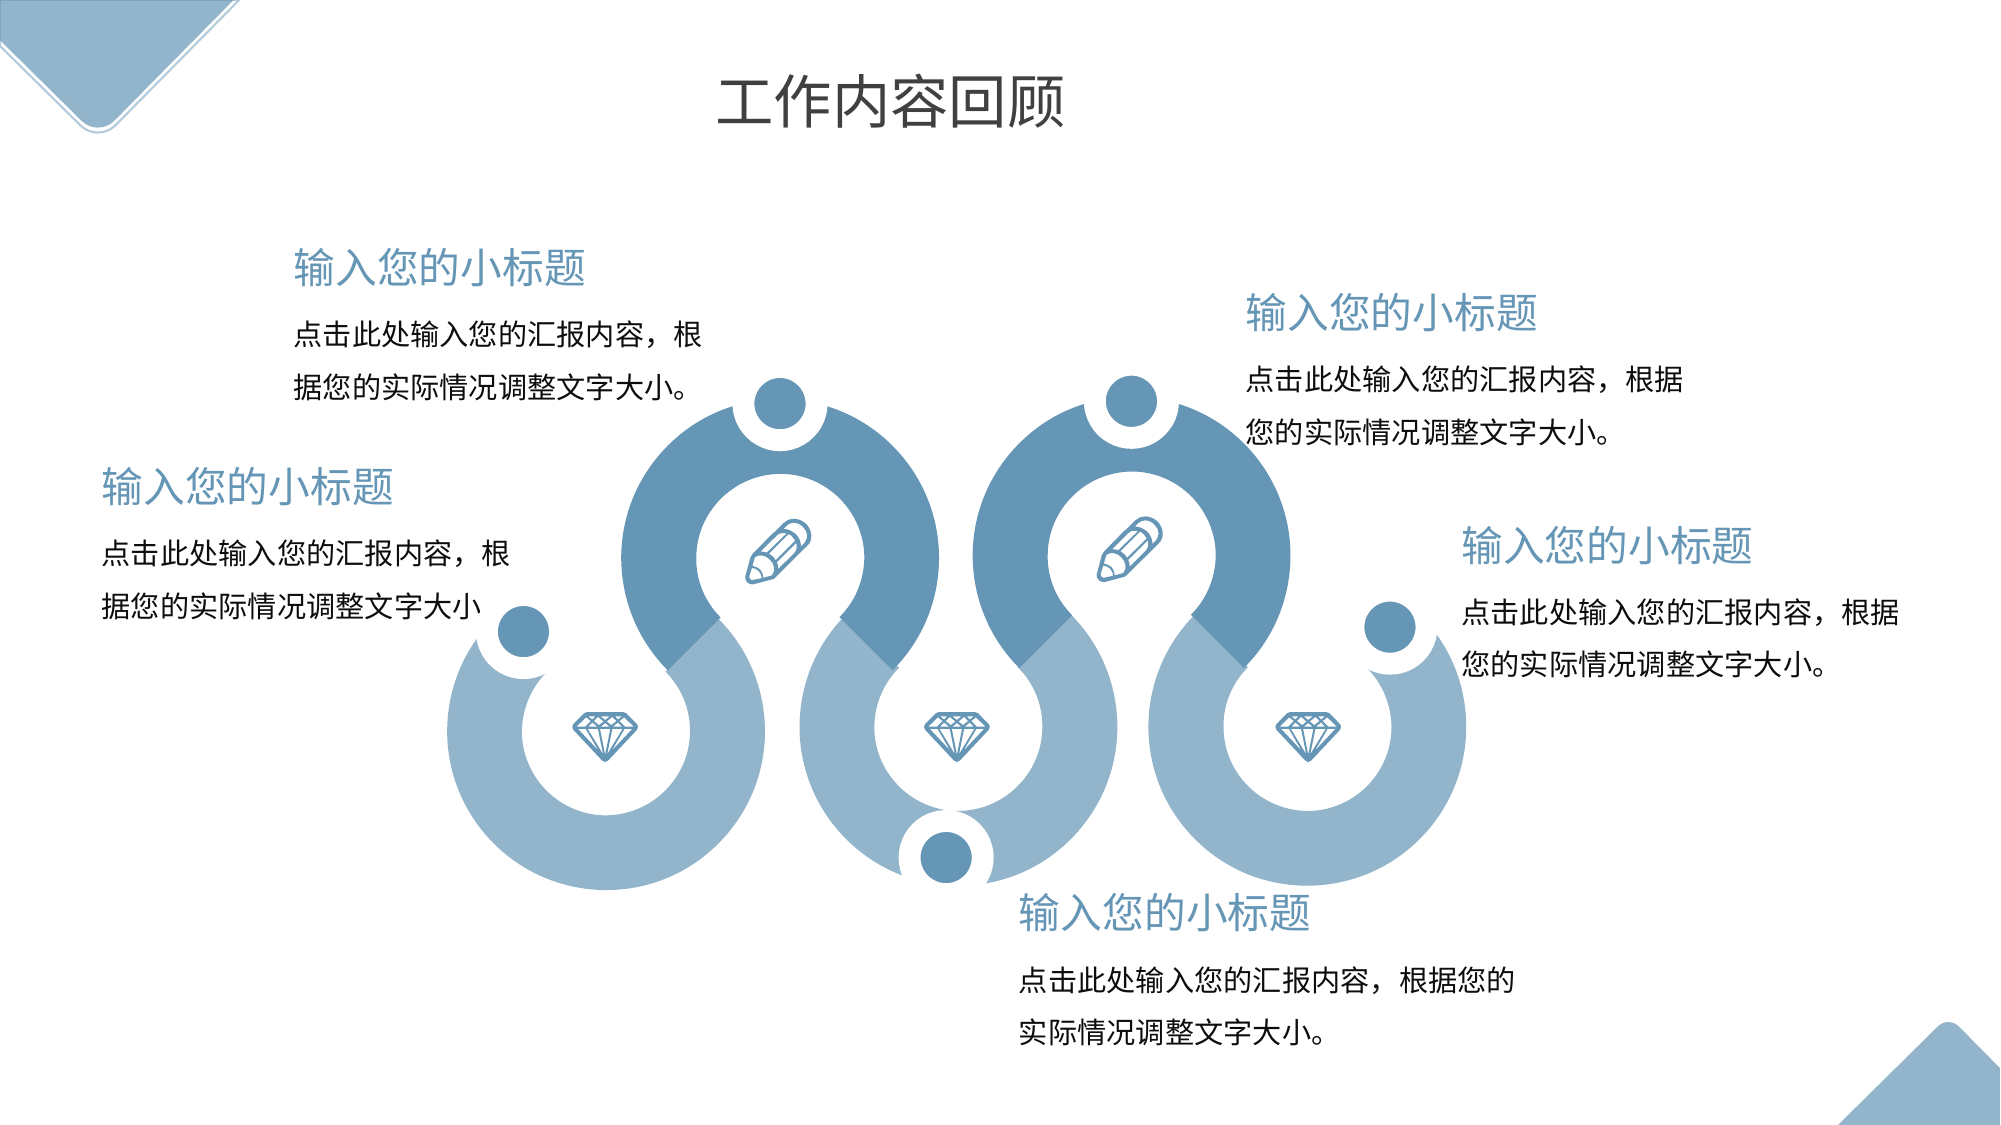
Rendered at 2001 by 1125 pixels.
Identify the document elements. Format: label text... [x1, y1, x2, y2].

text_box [447, 567, 486, 891]
text_box 点击此处输入您的汇报内容，根据您的实际情况调整文字大小。 [278, 291, 728, 412]
text_box 点击此处输入您的汇报内容，根据您的实际情况调整文字大小。 [86, 510, 486, 631]
text_box 输入您的小标题 [1446, 512, 1833, 569]
text_box 输入您的小标题 [278, 234, 665, 291]
text_box 点击此处输入您的汇报内容，根据您的实际情况调整文字大小。 [1004, 937, 1536, 1057]
text_box 输入您的小标题 [1230, 279, 1617, 336]
text_box 输入您的小标题 [1004, 895, 1391, 937]
text_box 输入您的小标题 [86, 453, 473, 510]
text_box 点击此处输入您的汇报内容，根据您的实际情况调整文字大小。 [1230, 336, 1708, 457]
text_box [0, 0, 241, 134]
text_box 点击此处输入您的汇报内容，根据您的实际情况调整文字大小。 [1467, 569, 1923, 689]
text_box [1836, 1021, 2000, 1125]
text_box 工作内容回顾 [701, 58, 1299, 143]
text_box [486, 364, 1427, 895]
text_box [1427, 567, 1467, 891]
